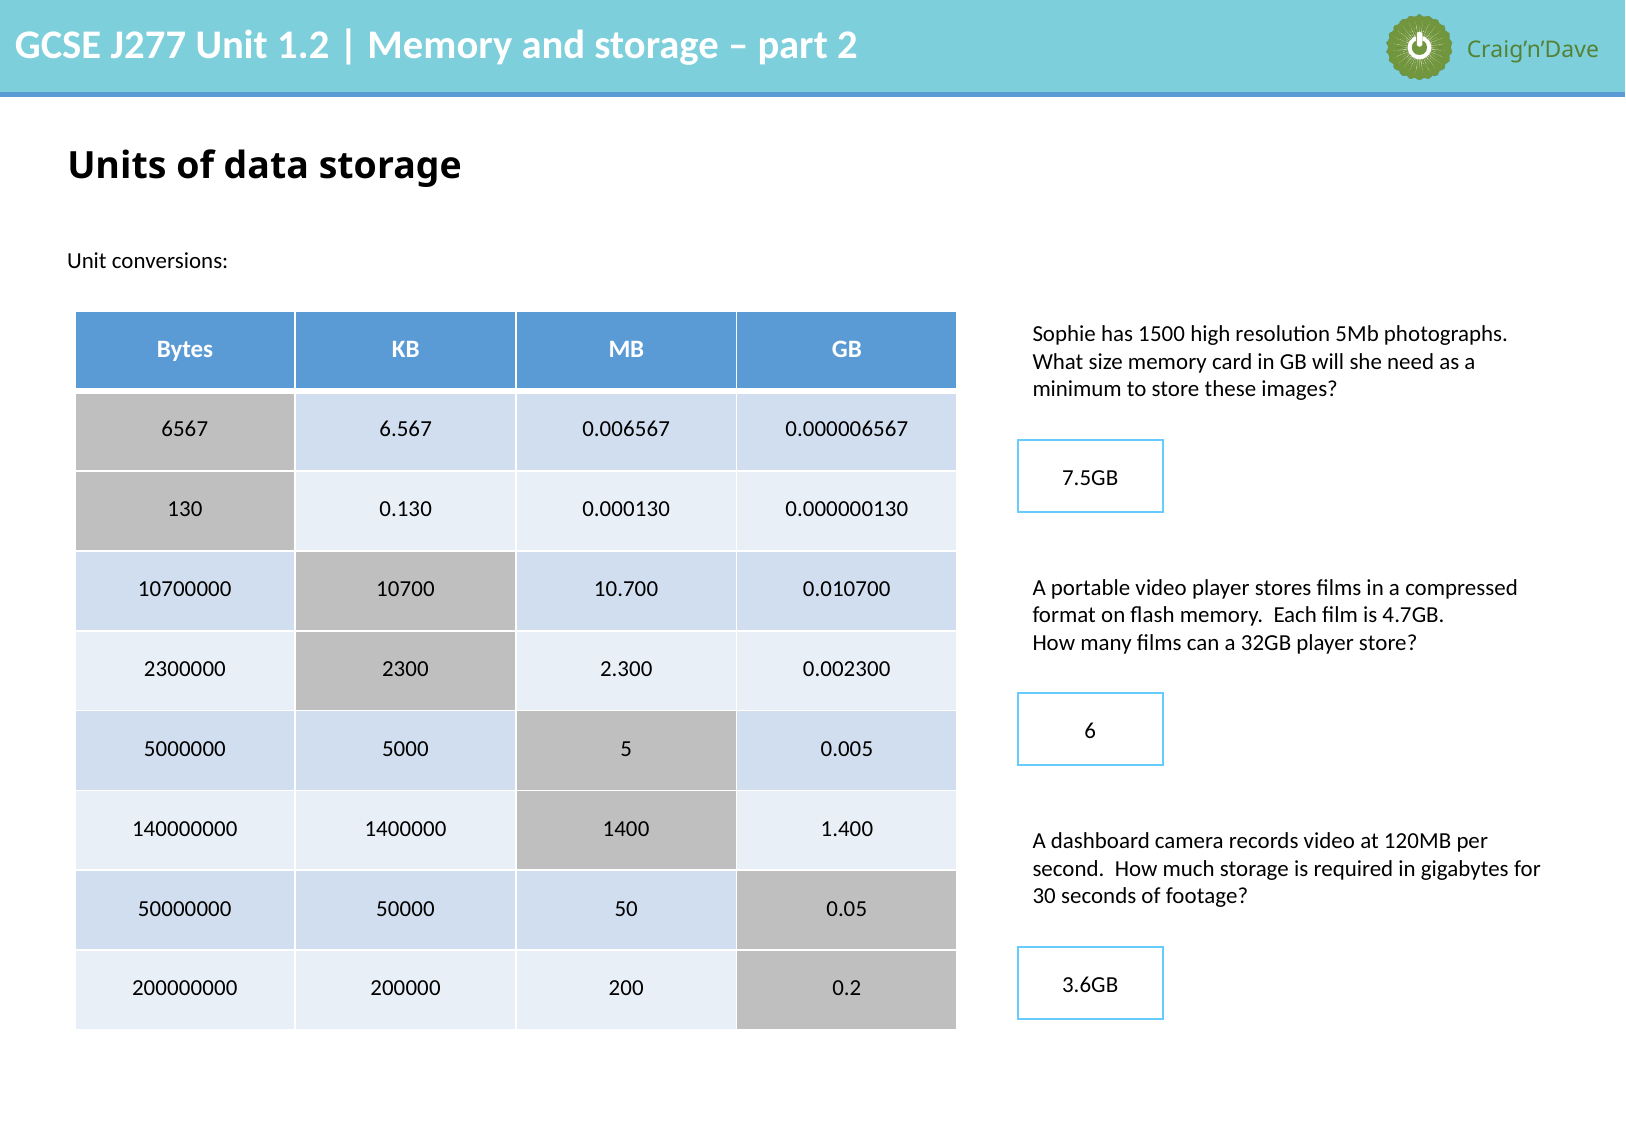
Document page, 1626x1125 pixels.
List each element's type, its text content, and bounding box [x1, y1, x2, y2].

text_box A portable video player stores films in a compressed format on flash memory. Each film is 4.7GB. How many films can a 32GB player store? [1017, 564, 1568, 663]
text_box 3.6GB [1017, 946, 1164, 1020]
table_header Bytes [76, 312, 294, 388]
table_cell 6.567 [296, 394, 515, 470]
table_cell 0.2 [737, 951, 956, 1029]
table_cell 10700 [296, 552, 515, 630]
table_cell 0.000000130 [737, 472, 956, 550]
table_cell 0.05 [737, 871, 956, 949]
table_cell 0.000130 [517, 472, 736, 550]
table_cell 0.005 [737, 711, 956, 790]
table_cell 200000000 [76, 951, 294, 1029]
table_cell 10700000 [76, 552, 294, 630]
title Units of data storage [52, 124, 1568, 209]
table_cell 5000000 [76, 711, 294, 790]
table_cell 0.010700 [737, 552, 956, 630]
table_cell 50 [517, 871, 736, 949]
table_cell 1400000 [296, 791, 515, 869]
table_cell 200 [517, 951, 736, 1029]
table_cell 5000 [296, 711, 515, 790]
text_box A dashboard camera records video at 120MB per second. How much storage is required in gigabytes for 30 seconds of footage? [1017, 818, 1568, 916]
table_cell 5 [517, 711, 736, 790]
table_cell 2300000 [76, 632, 294, 710]
text_box 6 [1017, 692, 1164, 766]
table_header GB [737, 312, 956, 388]
table_cell 200000 [296, 951, 515, 1029]
table_cell 0.006567 [517, 394, 736, 470]
table_cell 130 [76, 472, 294, 550]
table_cell 1.400 [737, 791, 956, 869]
table_cell 2300 [296, 632, 515, 710]
table_cell 140000000 [76, 791, 294, 869]
table_cell 0.002300 [737, 632, 956, 710]
text_box 7.5GB [1017, 439, 1164, 513]
table_cell 1400 [517, 791, 736, 869]
text_box Sophie has 1500 high resolution 5Mb photographs. What size memory card in GB will she need as a minimum to store these images? [1017, 311, 1568, 409]
table_cell 0.130 [296, 472, 515, 550]
table_cell 10.700 [517, 552, 736, 630]
table_cell 50000 [296, 871, 515, 949]
table_cell 6567 [76, 394, 294, 470]
table_header KB [296, 312, 515, 388]
table_header MB [517, 312, 736, 388]
table_cell 2.300 [517, 632, 736, 710]
text_box Unit conversions: [52, 238, 1568, 281]
picture [1384, 12, 1454, 82]
table_cell 0.000006567 [737, 394, 956, 470]
table_cell 50000000 [76, 871, 294, 949]
